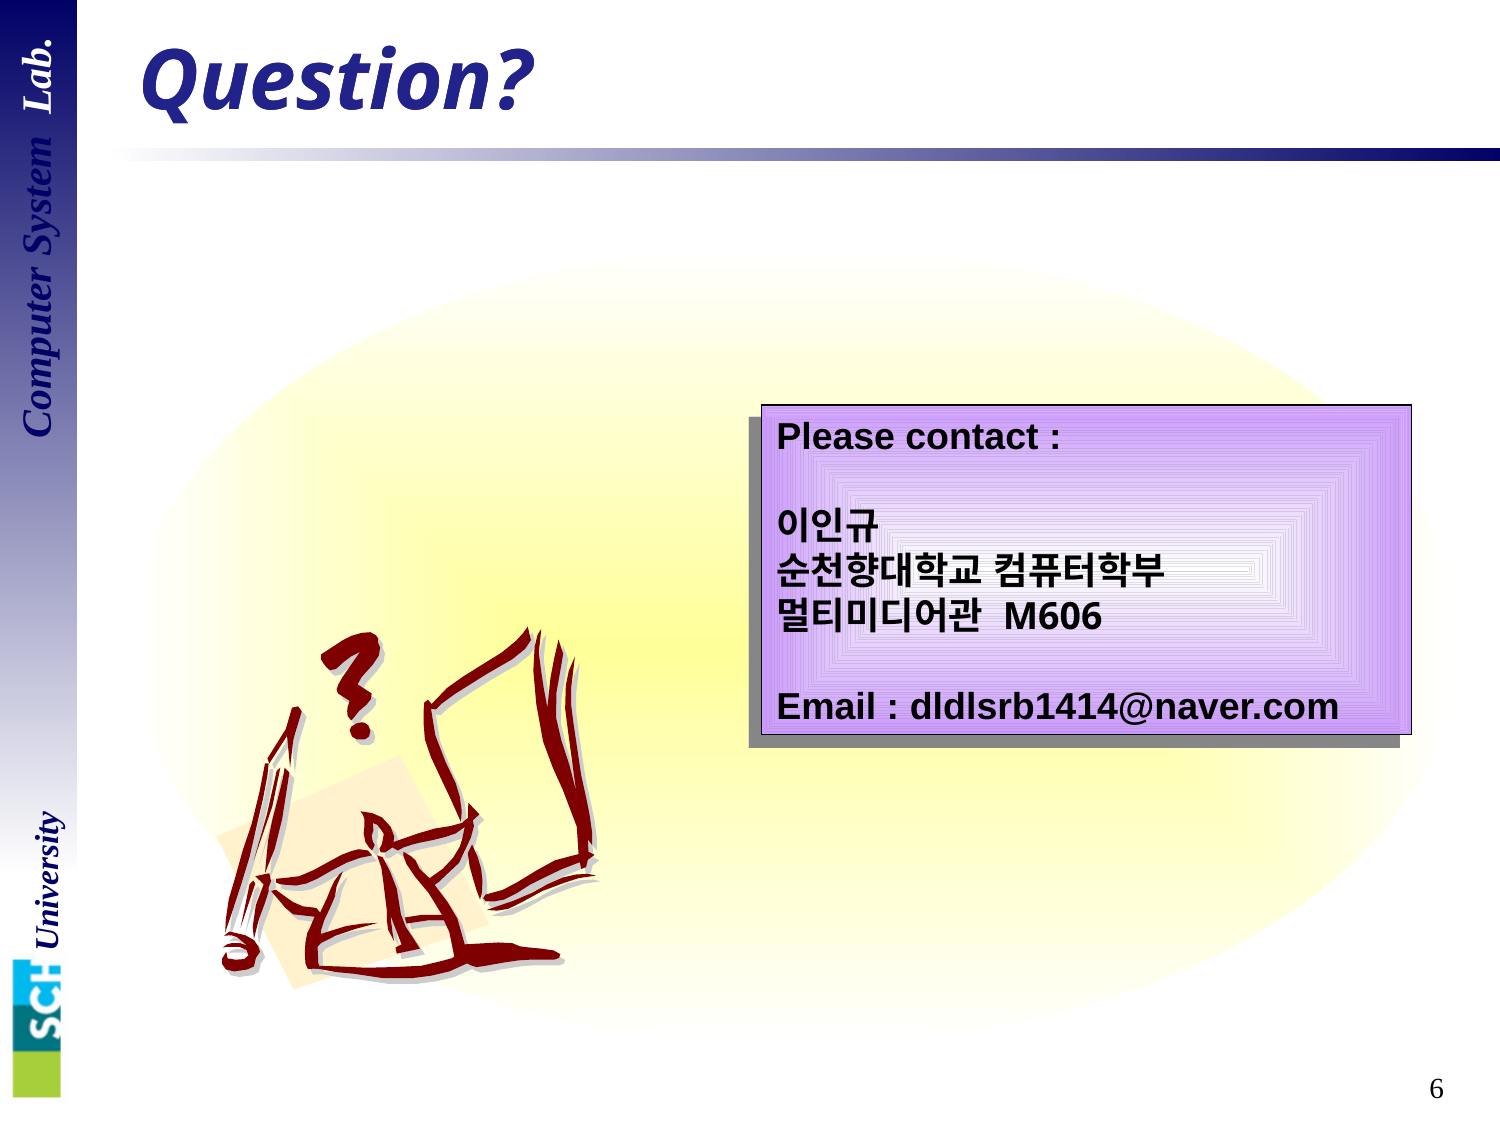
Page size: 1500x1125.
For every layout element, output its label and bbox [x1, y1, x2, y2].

picture [5, 952, 69, 1104]
